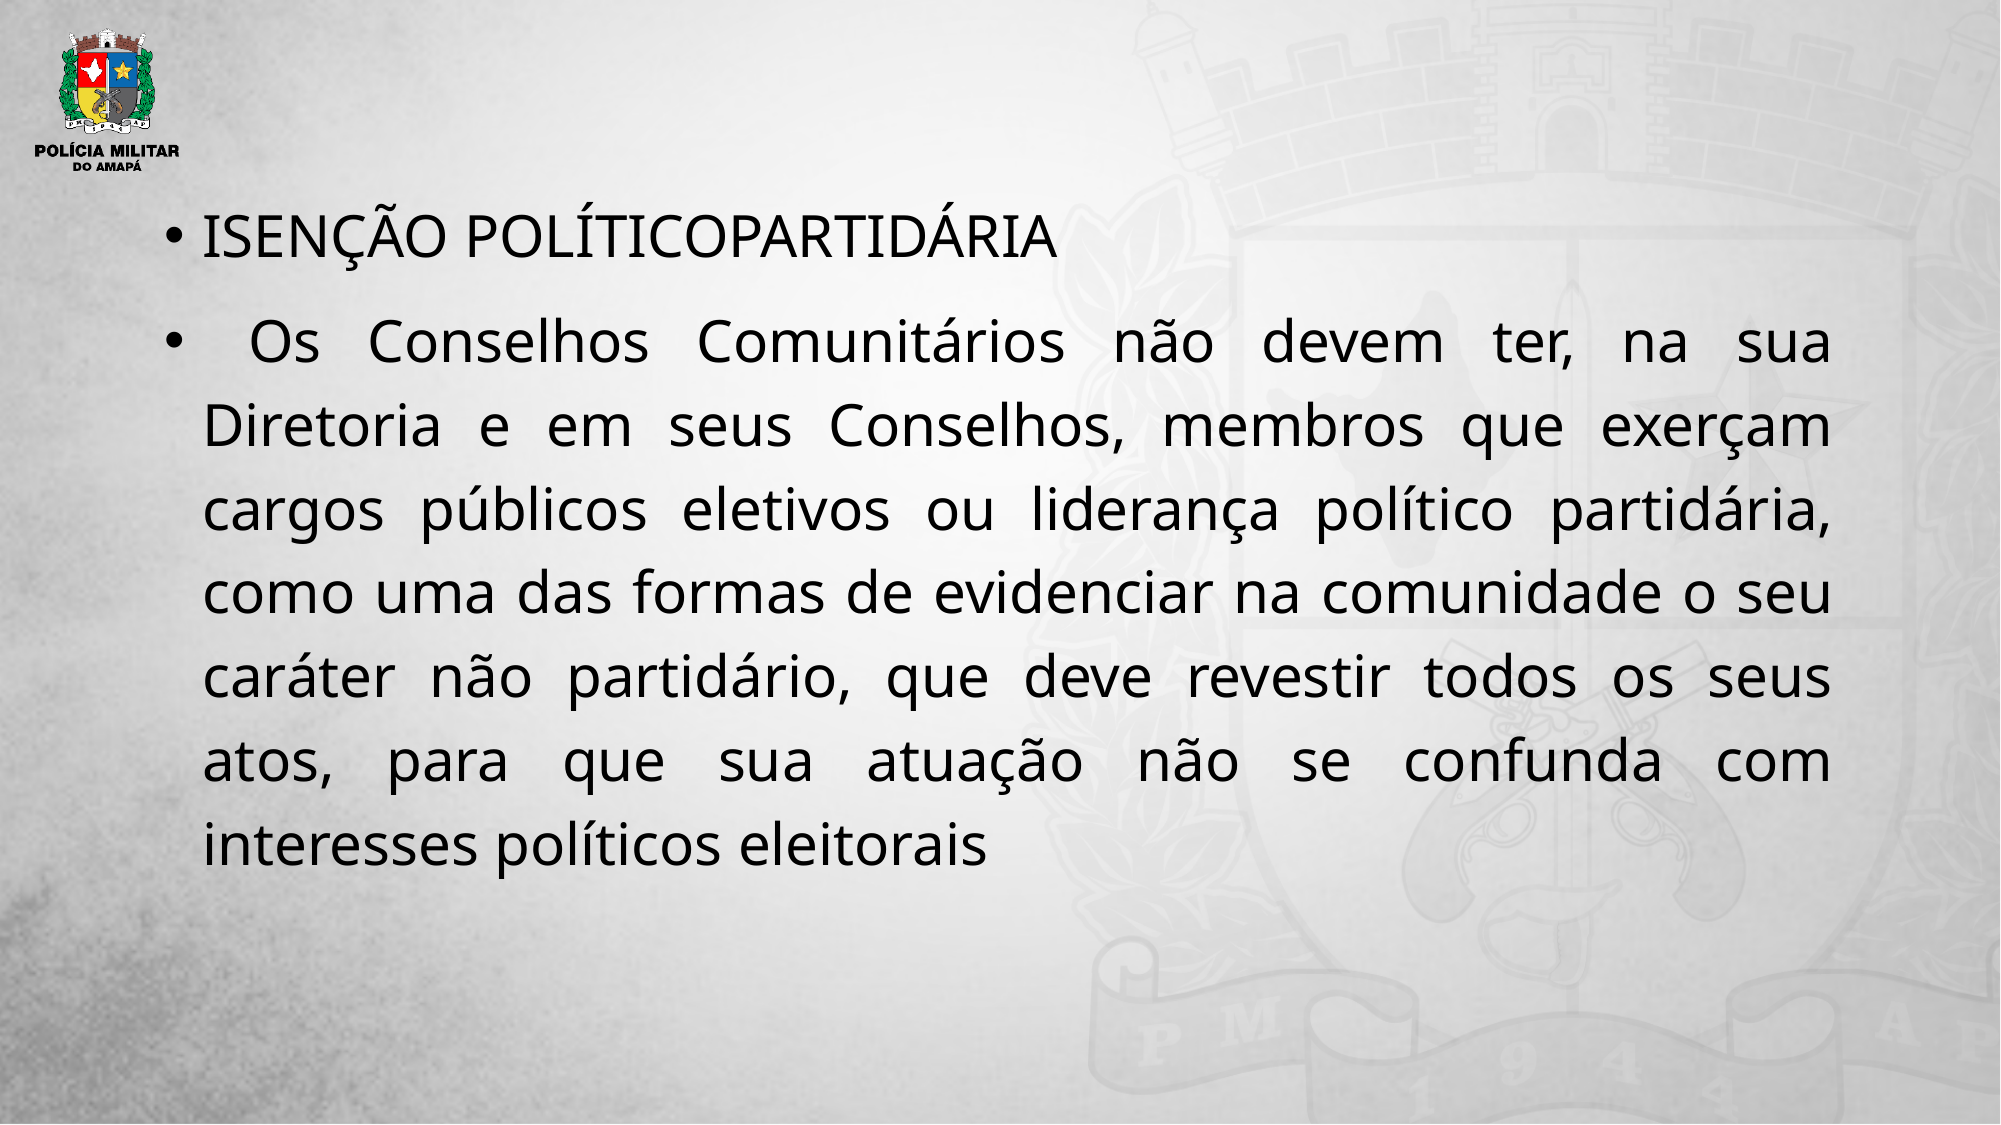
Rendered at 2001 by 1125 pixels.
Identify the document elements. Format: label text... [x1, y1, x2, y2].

picture [0, 0, 2001, 1125]
list ISENÇÃO POLÍTICOPARTIDÁRIA Os Conselhos Comunitários não devem ter, na sua Diretoria e em seus Conselhos, membros que exerçam cargos públicos eletivos ou liderança político partidária, como uma das formas de evidenciar na comunidade o seu caráter não partidário, que deve revestir todos os seus atos, para que sua atuação não se confunda com interesses políticos eleitorais [149, 178, 1849, 950]
